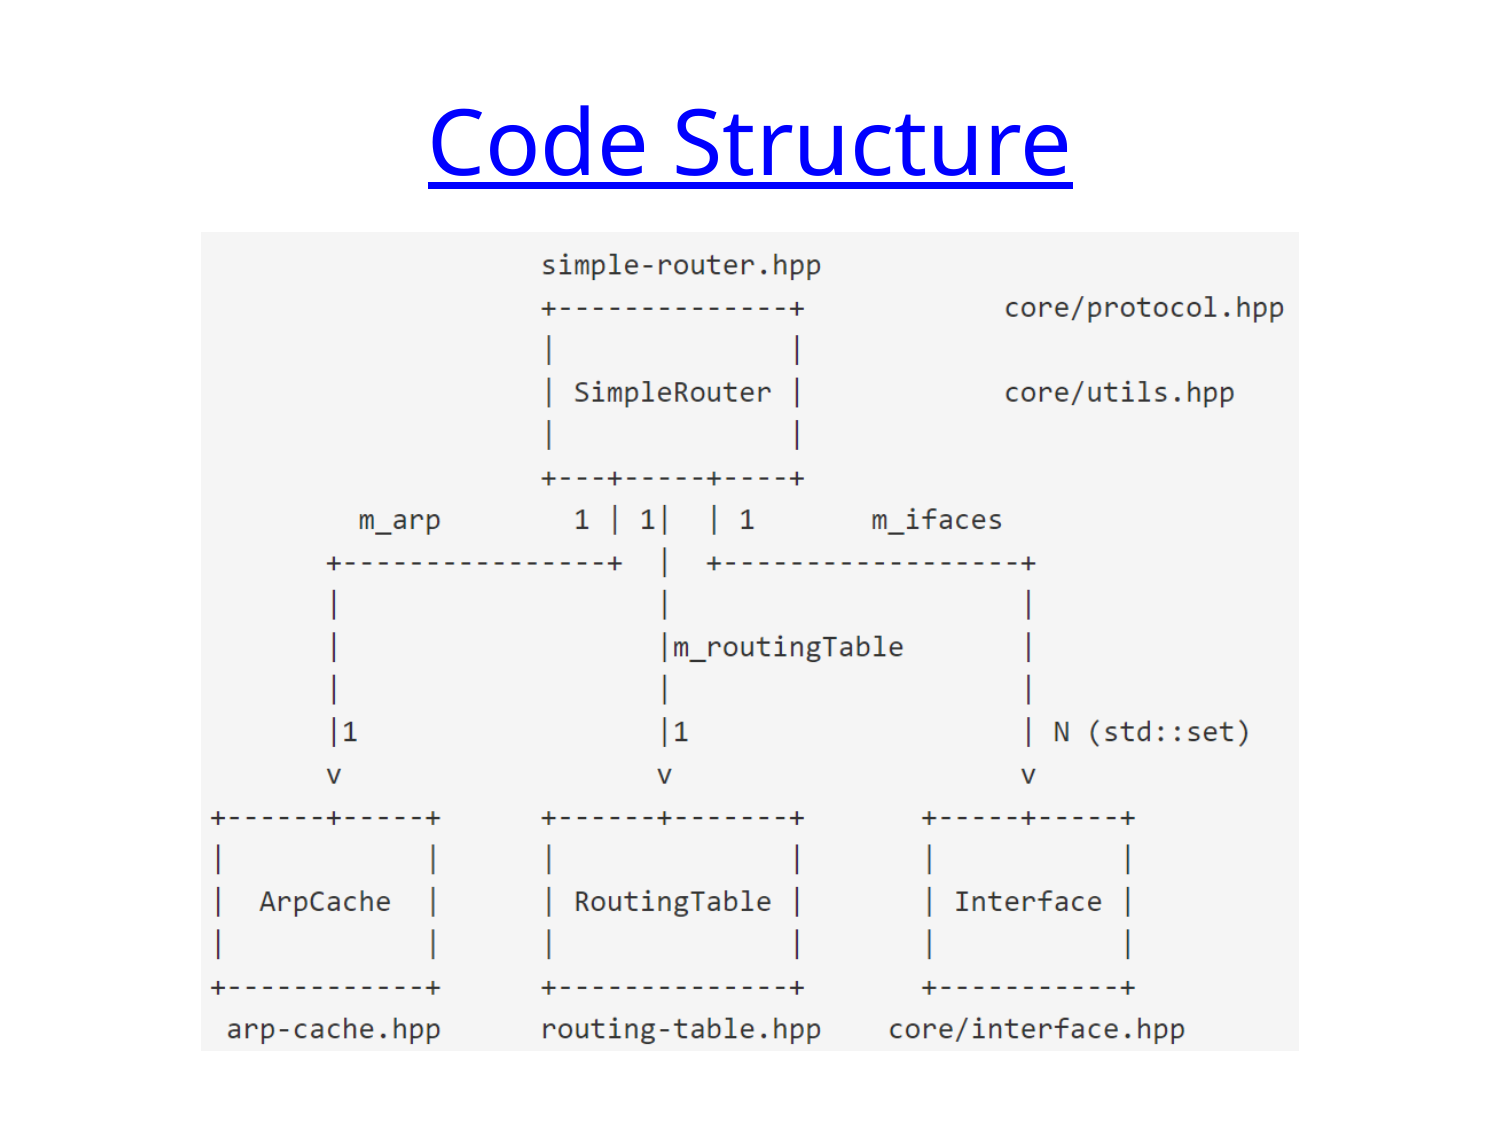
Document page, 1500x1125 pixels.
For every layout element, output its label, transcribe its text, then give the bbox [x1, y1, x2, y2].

title Code Structure [75, 45, 1425, 233]
picture [201, 232, 1299, 1051]
